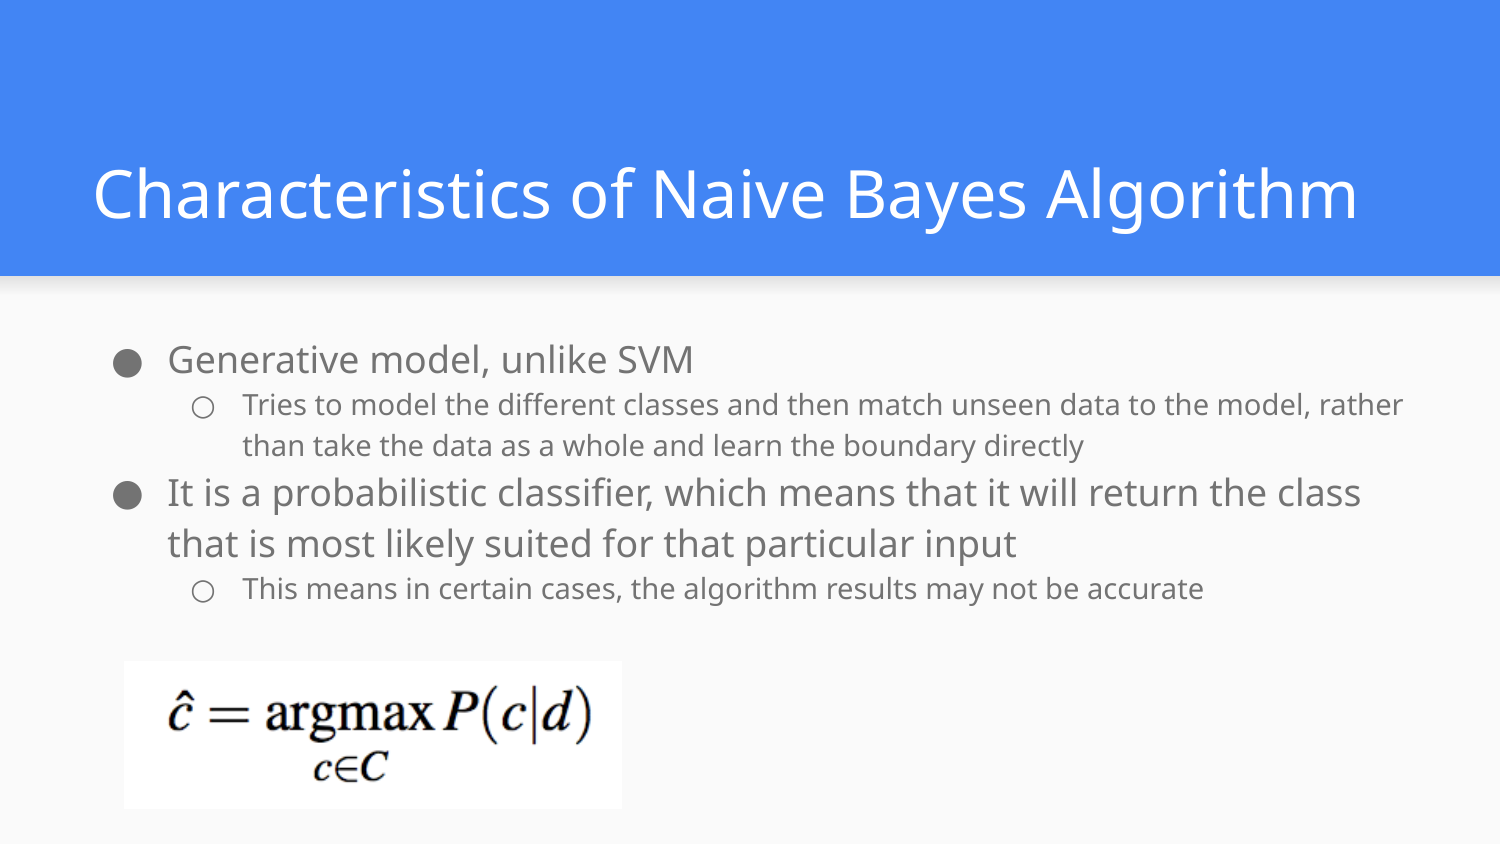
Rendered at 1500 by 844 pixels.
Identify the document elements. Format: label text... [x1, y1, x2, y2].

title Characteristics of Naive Bayes Algorithm [77, 121, 1427, 248]
picture [123, 661, 622, 809]
list Generative model, unlike SVM Tries to model the different classes and then match unseen data to the model, rather than take the data as a whole and learn the boundary directly It is a probabilistic classifier, which means that it will return the class that is most likely suited for that particular input This means in certain cases, the algorithm results may not be accurate [77, 314, 1427, 760]
